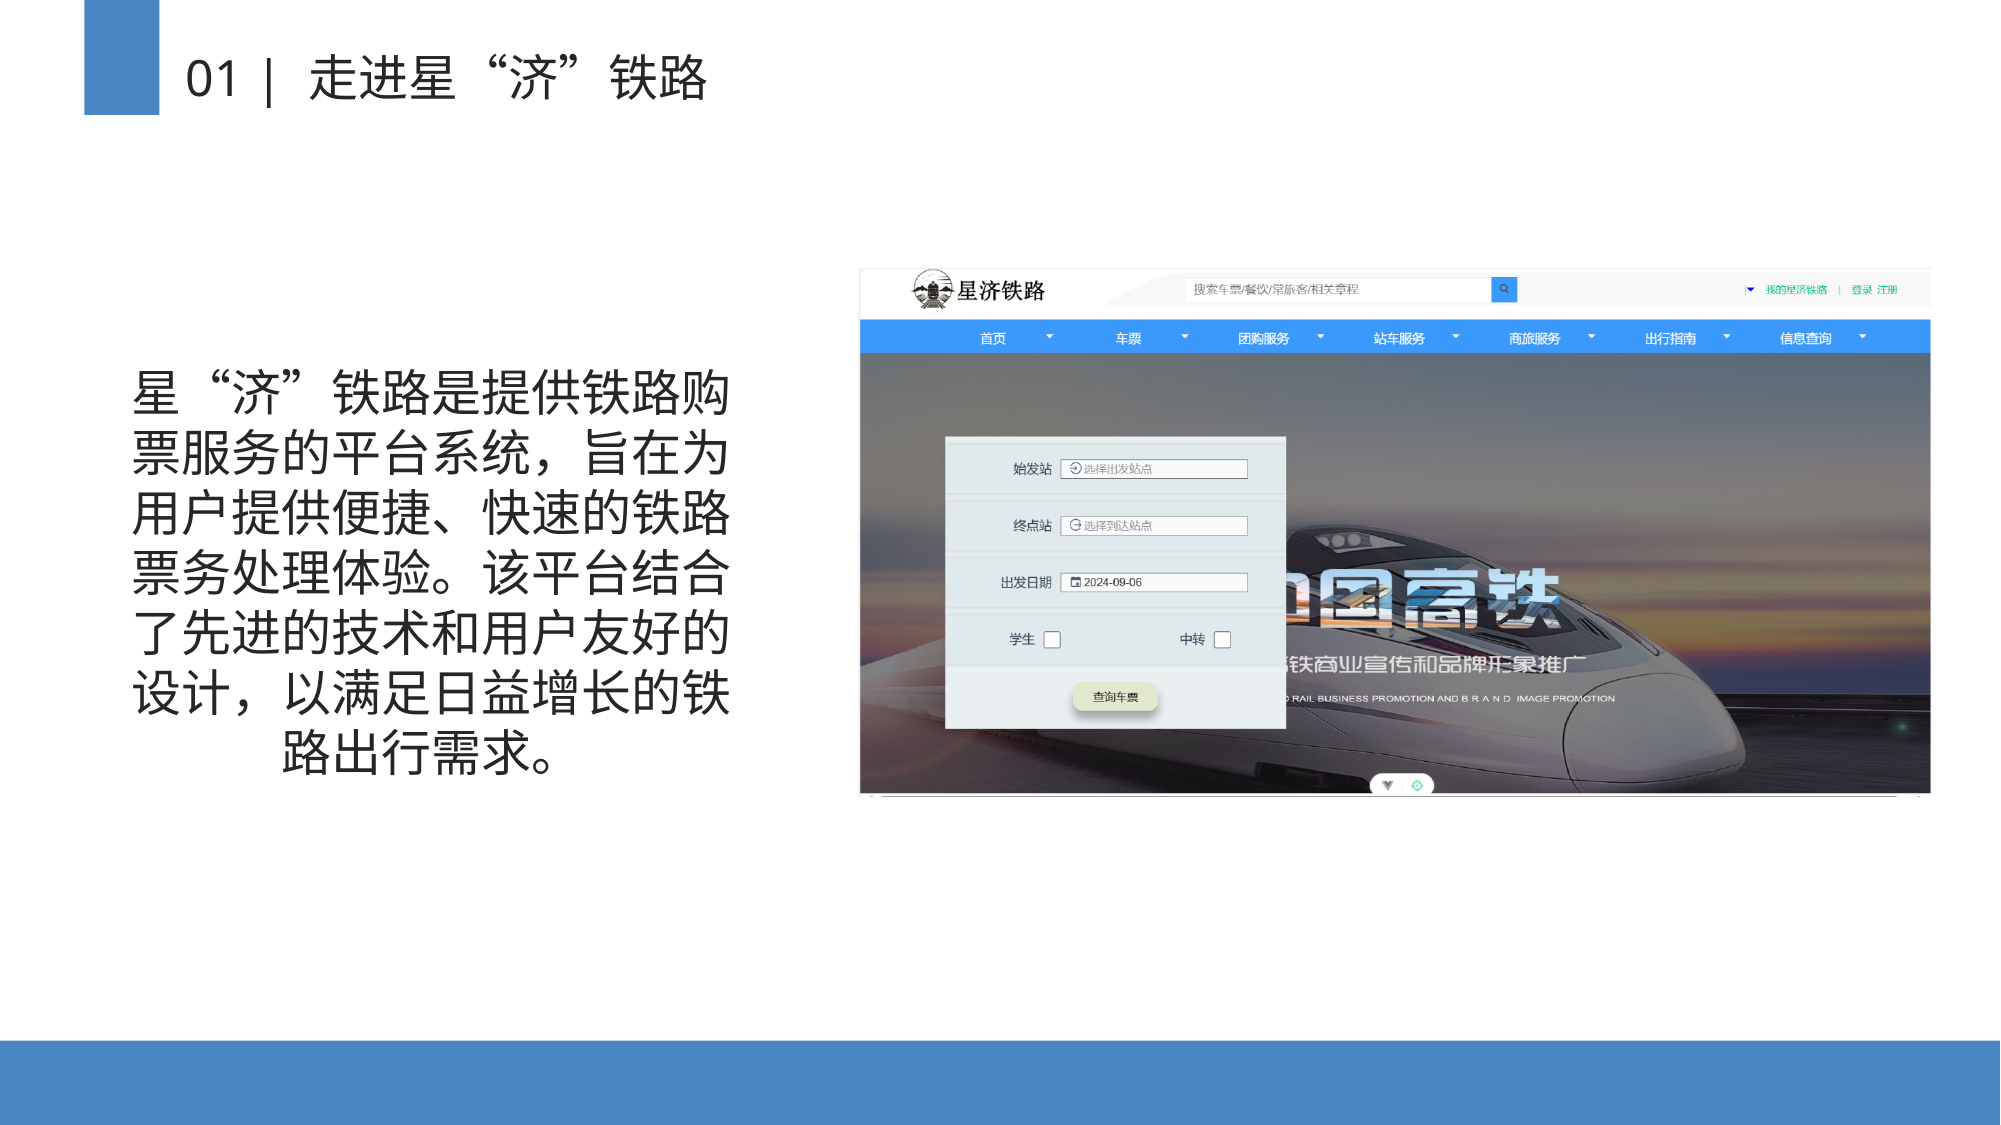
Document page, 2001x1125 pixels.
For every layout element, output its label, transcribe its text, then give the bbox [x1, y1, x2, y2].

text_box 星“济”铁路是提供铁路购票服务的平台系统，旨在为用户提供便捷、快速的铁路票务处理体验。该平台结合了先进的技术和用户友好的设计，以满足日益增长的铁路出行需求。 [100, 354, 763, 789]
picture [858, 268, 1931, 797]
text_box 01 | 走进星“济”铁路 [171, 38, 798, 114]
text_box [83, 0, 160, 116]
